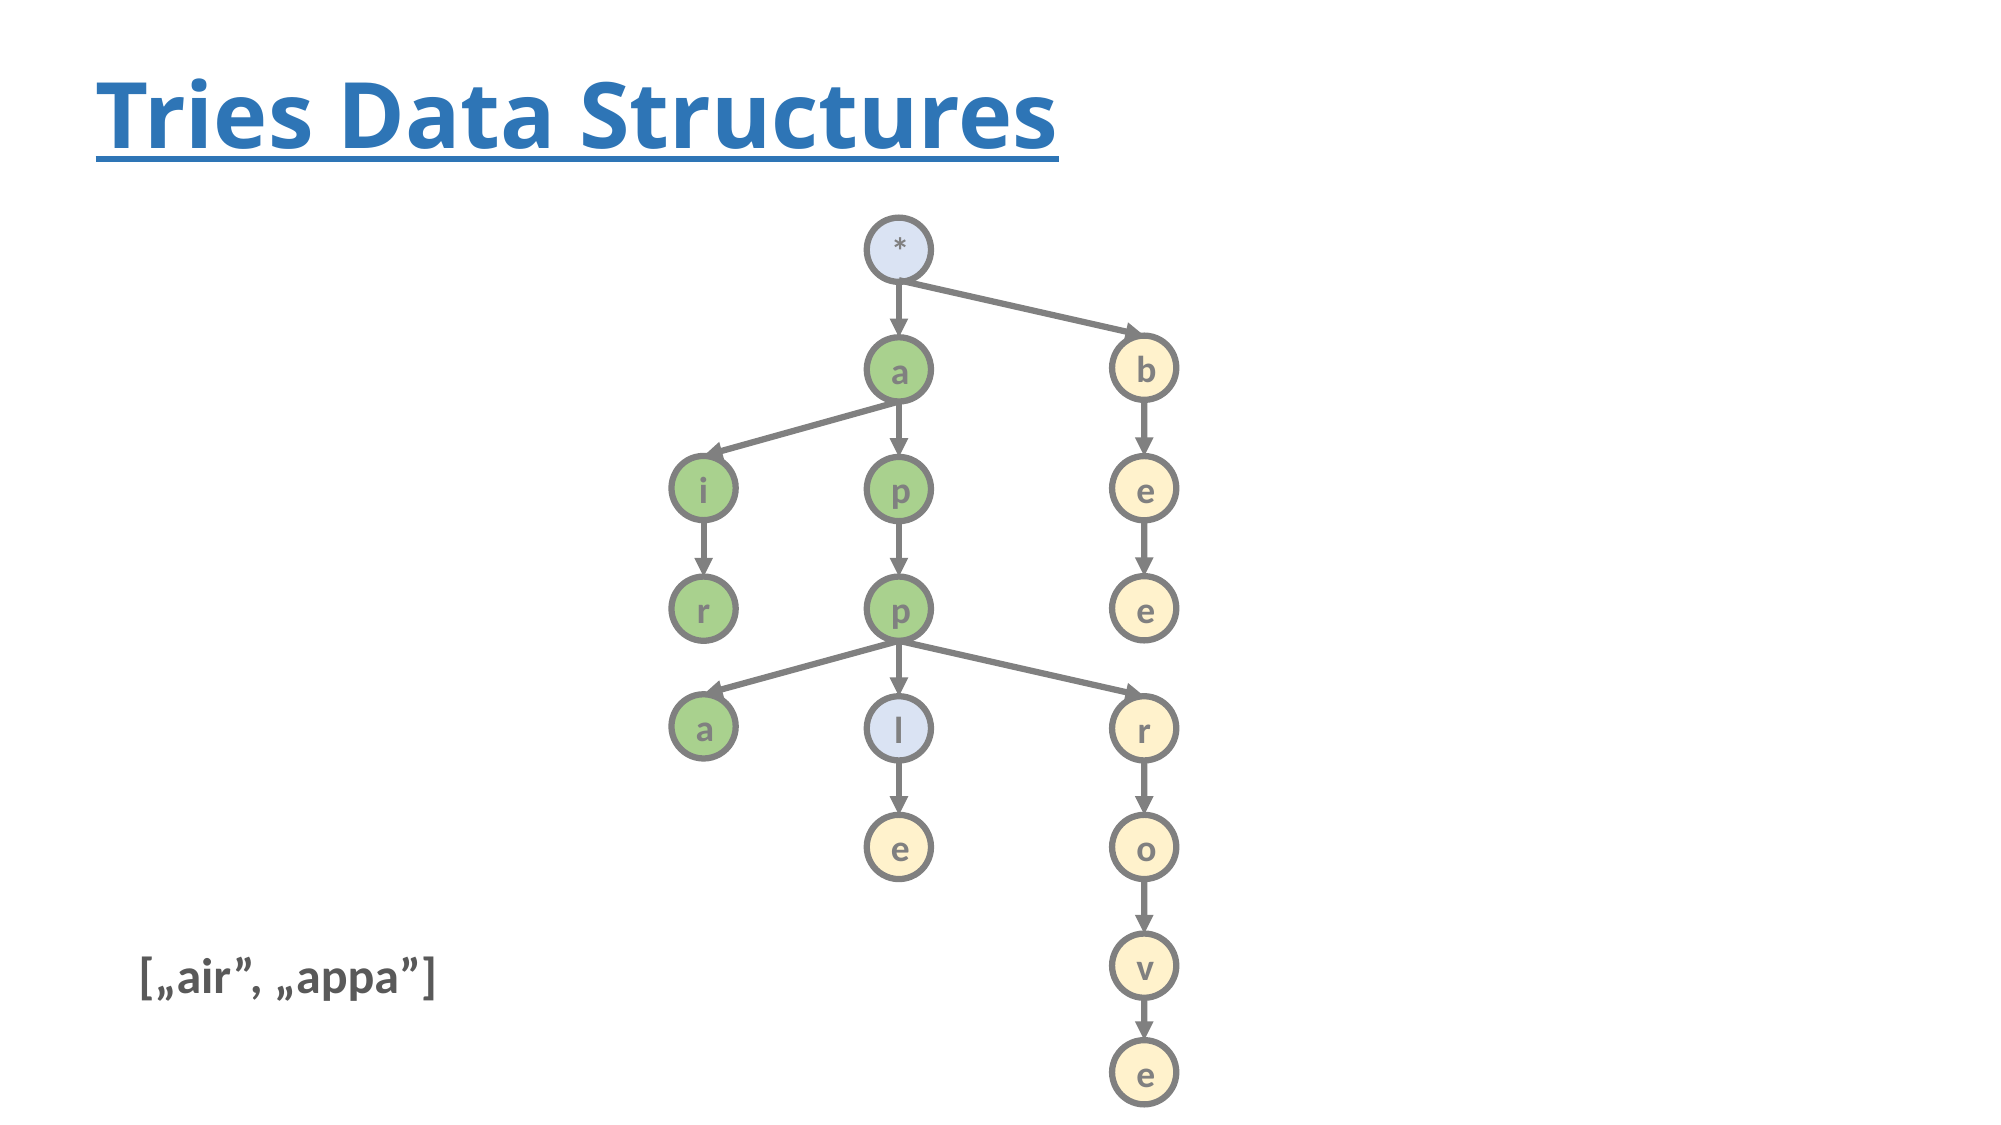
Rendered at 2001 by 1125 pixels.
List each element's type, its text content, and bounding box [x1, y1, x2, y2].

text_box l [865, 695, 933, 762]
text_box p [865, 575, 933, 640]
text_box a [670, 693, 737, 760]
text_box e [865, 813, 933, 881]
title Tries Data Structures [80, 10, 1806, 228]
text_box o [1111, 813, 1178, 881]
text_box * [865, 228, 933, 283]
text_box a [865, 336, 933, 403]
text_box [703, 640, 899, 695]
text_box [703, 401, 899, 456]
text_box e [1111, 1039, 1178, 1106]
text_box r [1111, 695, 1178, 762]
text_box e [1111, 575, 1178, 642]
text_box p [865, 455, 933, 523]
text_box b [1111, 334, 1178, 401]
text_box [898, 280, 1145, 336]
text_box e [1111, 455, 1178, 522]
text_box r [670, 575, 737, 642]
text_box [898, 640, 1145, 697]
text_box i [670, 454, 737, 522]
text_box [„air”, „appa”] [123, 936, 453, 1012]
text_box v [1111, 932, 1178, 999]
